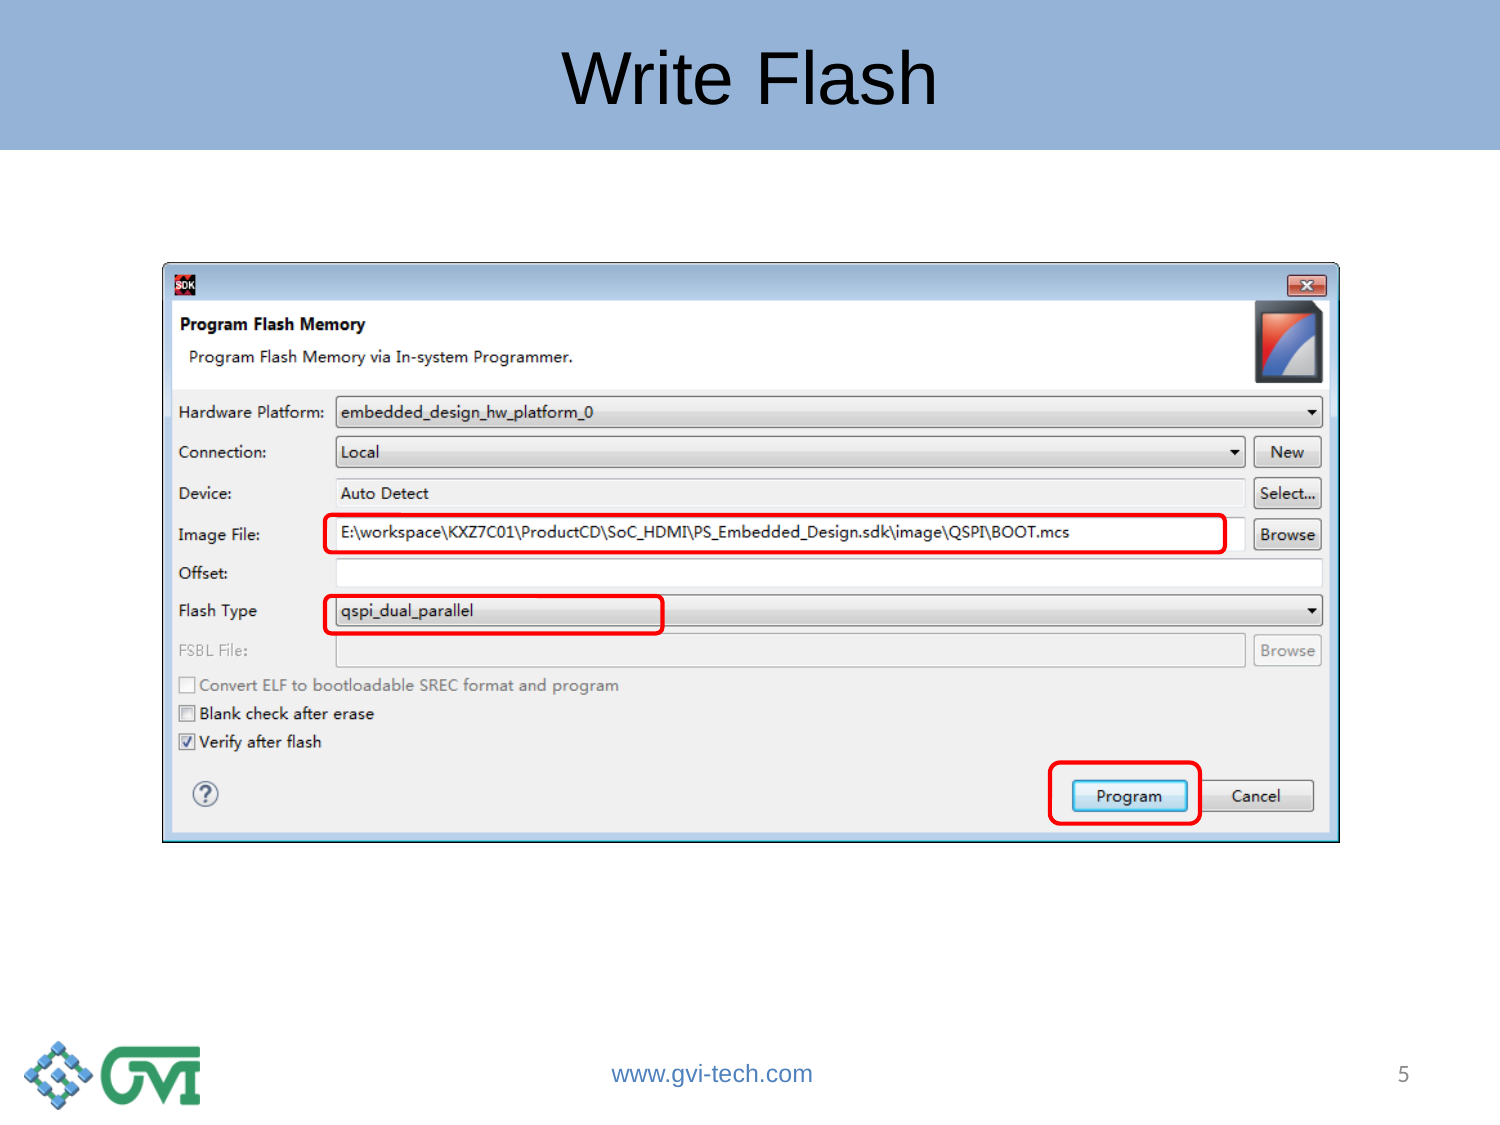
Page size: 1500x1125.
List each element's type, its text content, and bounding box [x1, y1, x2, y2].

title Write Flash [0, 0, 1500, 150]
picture [24, 1041, 200, 1110]
picture [162, 262, 1340, 843]
footer www.gvi-tech.com [474, 1042, 950, 1103]
slide_number 5 [1074, 1042, 1425, 1103]
